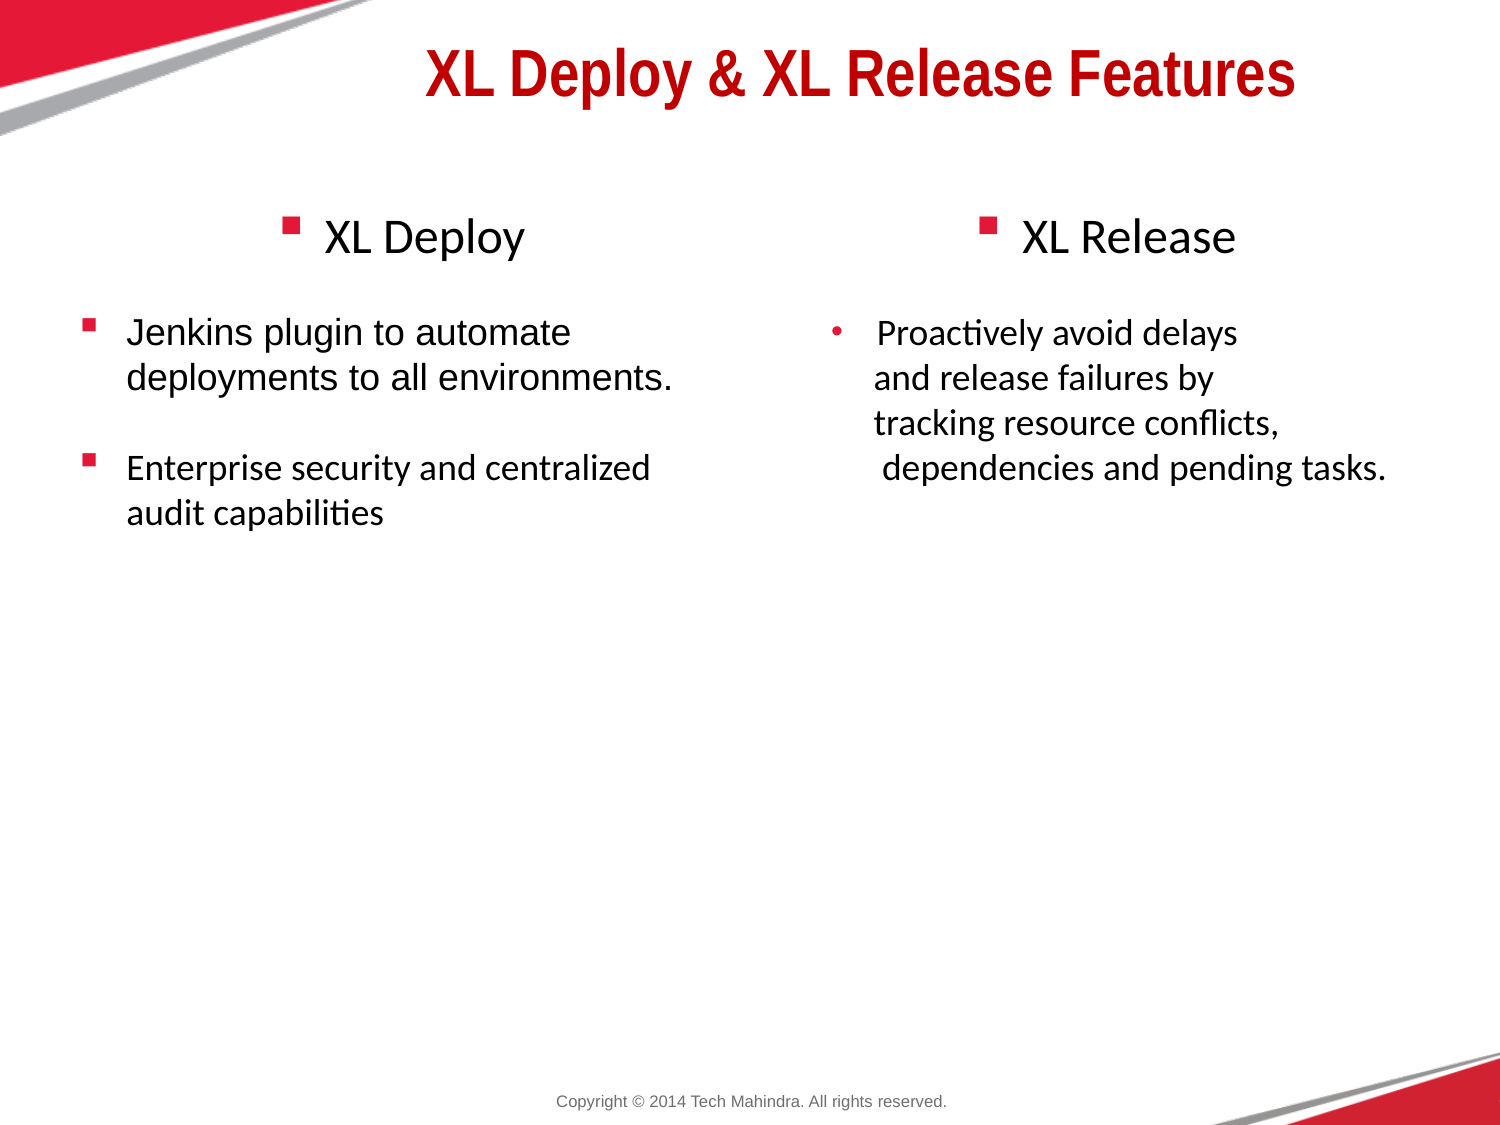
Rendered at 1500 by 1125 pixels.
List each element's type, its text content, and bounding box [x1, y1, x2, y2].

picture [1209, 1052, 1500, 1125]
list XL Deploy Jenkins plugin to automate deployments to all environments. Enterprise security and centralized audit capabilities [78, 202, 725, 673]
list XL Release Proactively avoid delays and release failures by tracking resource conflicts, dependencies and pending tasks. [782, 202, 1429, 673]
picture [0, 0, 373, 136]
title XL Deploy & XL Release Features [299, 29, 1425, 111]
